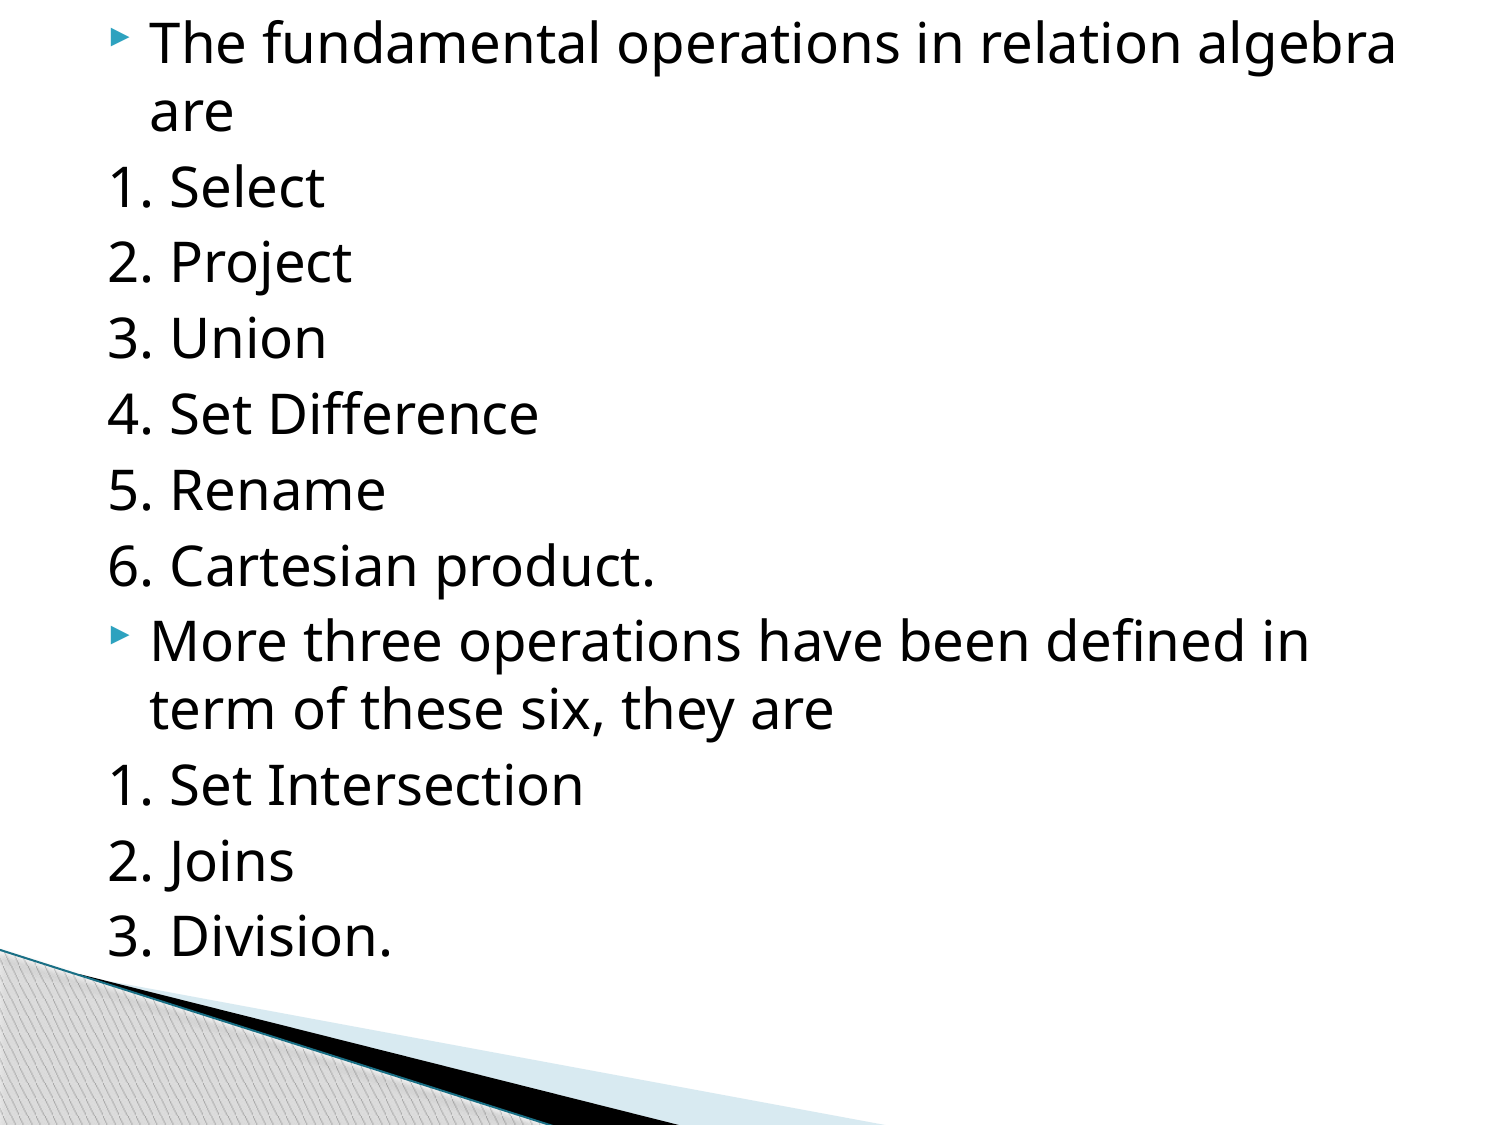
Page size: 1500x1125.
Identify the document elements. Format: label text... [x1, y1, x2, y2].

list The fundamental operations in relation algebra are 1. Select 2. Project 3. Union 4. Set Difference 5. Rename 6. Cartesian product. More three operations have been defined in term of these six, they are 1. Set Intersection 2. Joins 3. Division. [75, 0, 1425, 986]
